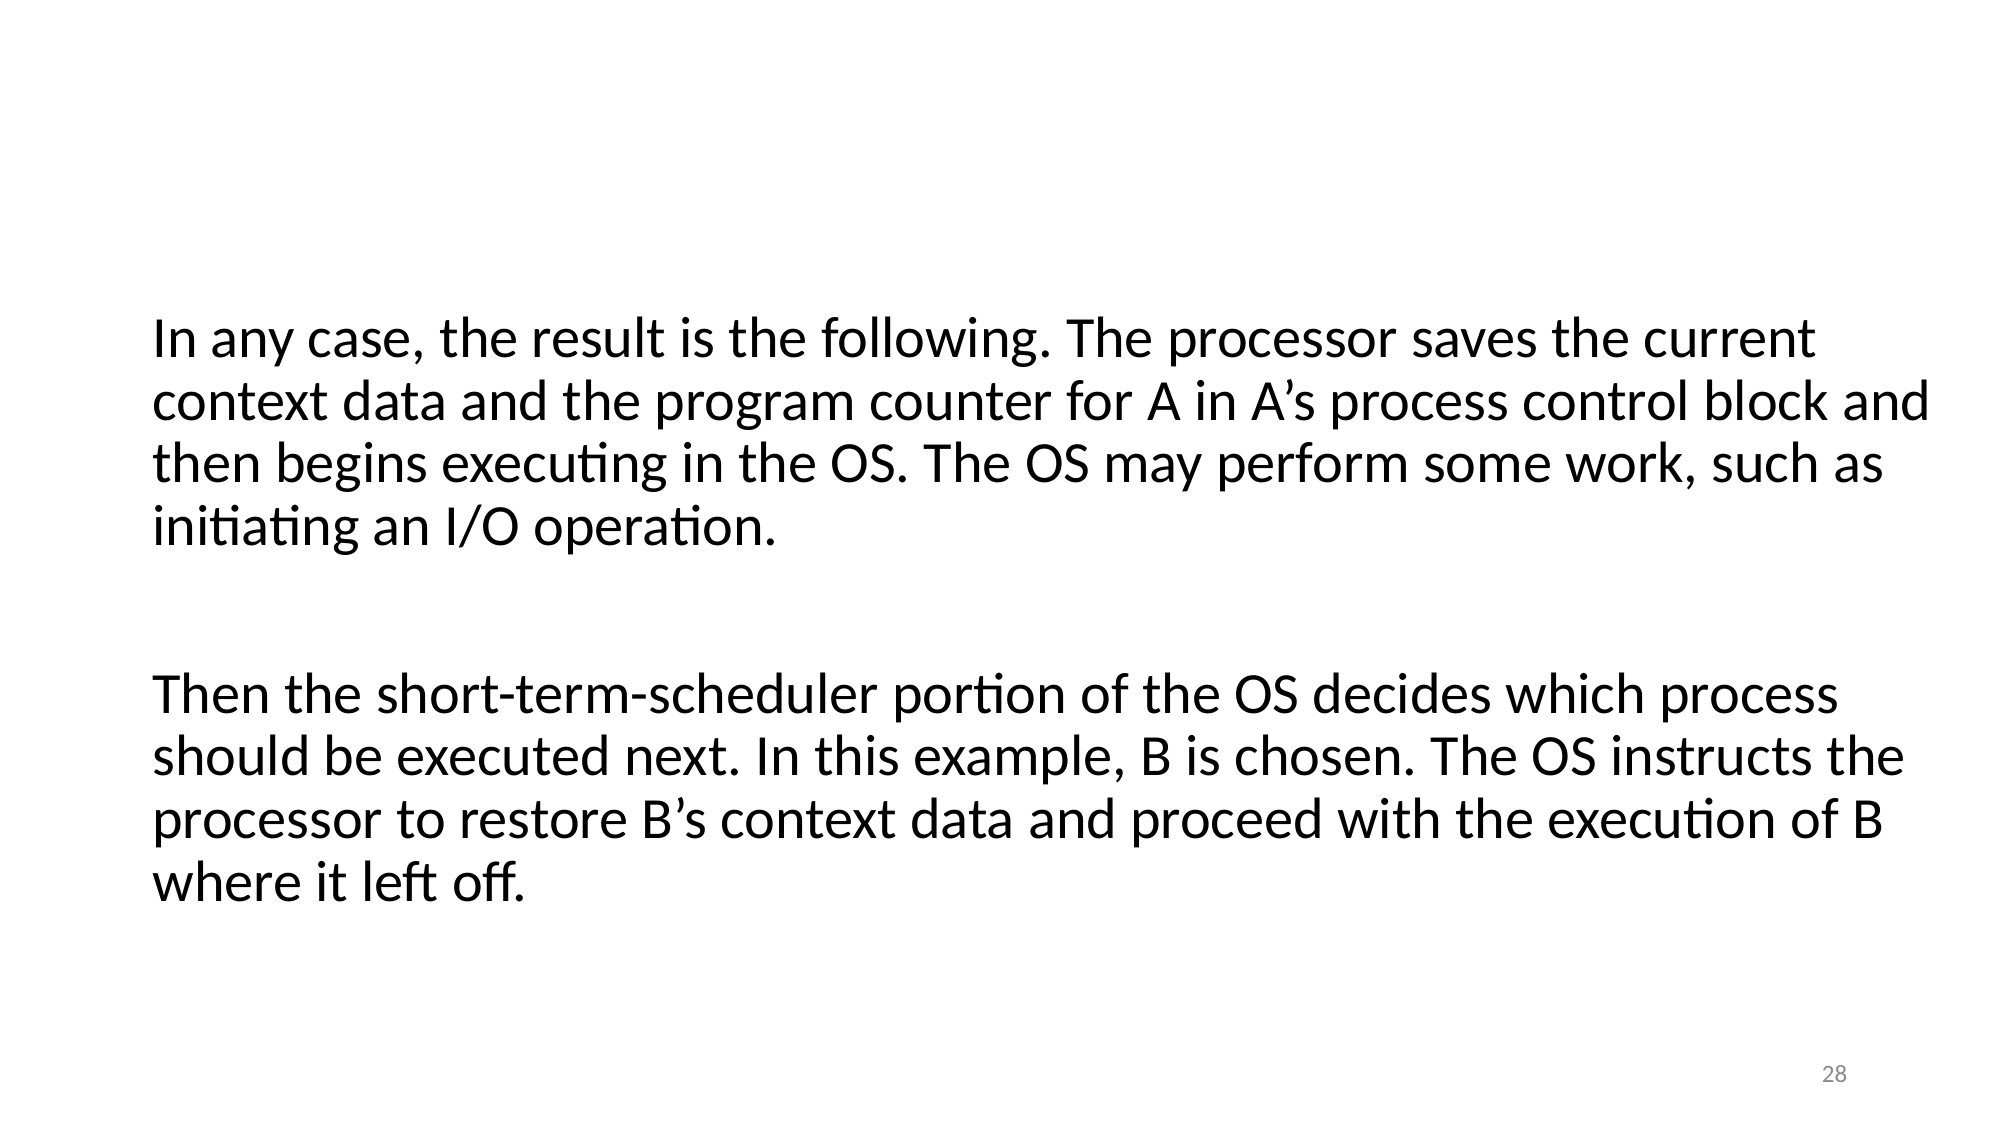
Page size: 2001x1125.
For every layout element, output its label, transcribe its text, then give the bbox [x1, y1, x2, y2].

list In any case, the result is the following. The processor saves the current context data and the program counter for A in A’s process control block and then begins executing in the OS. The OS may perform some work, such as initiating an I/O operation. Then the short-term-scheduler portion of the OS decides which process should be executed next. In this example, B is chosen. The OS instructs the processor to restore B’s context data and proceed with the execution of B where it left off. [137, 299, 1961, 1014]
slide_number 28 [1412, 1042, 1863, 1103]
